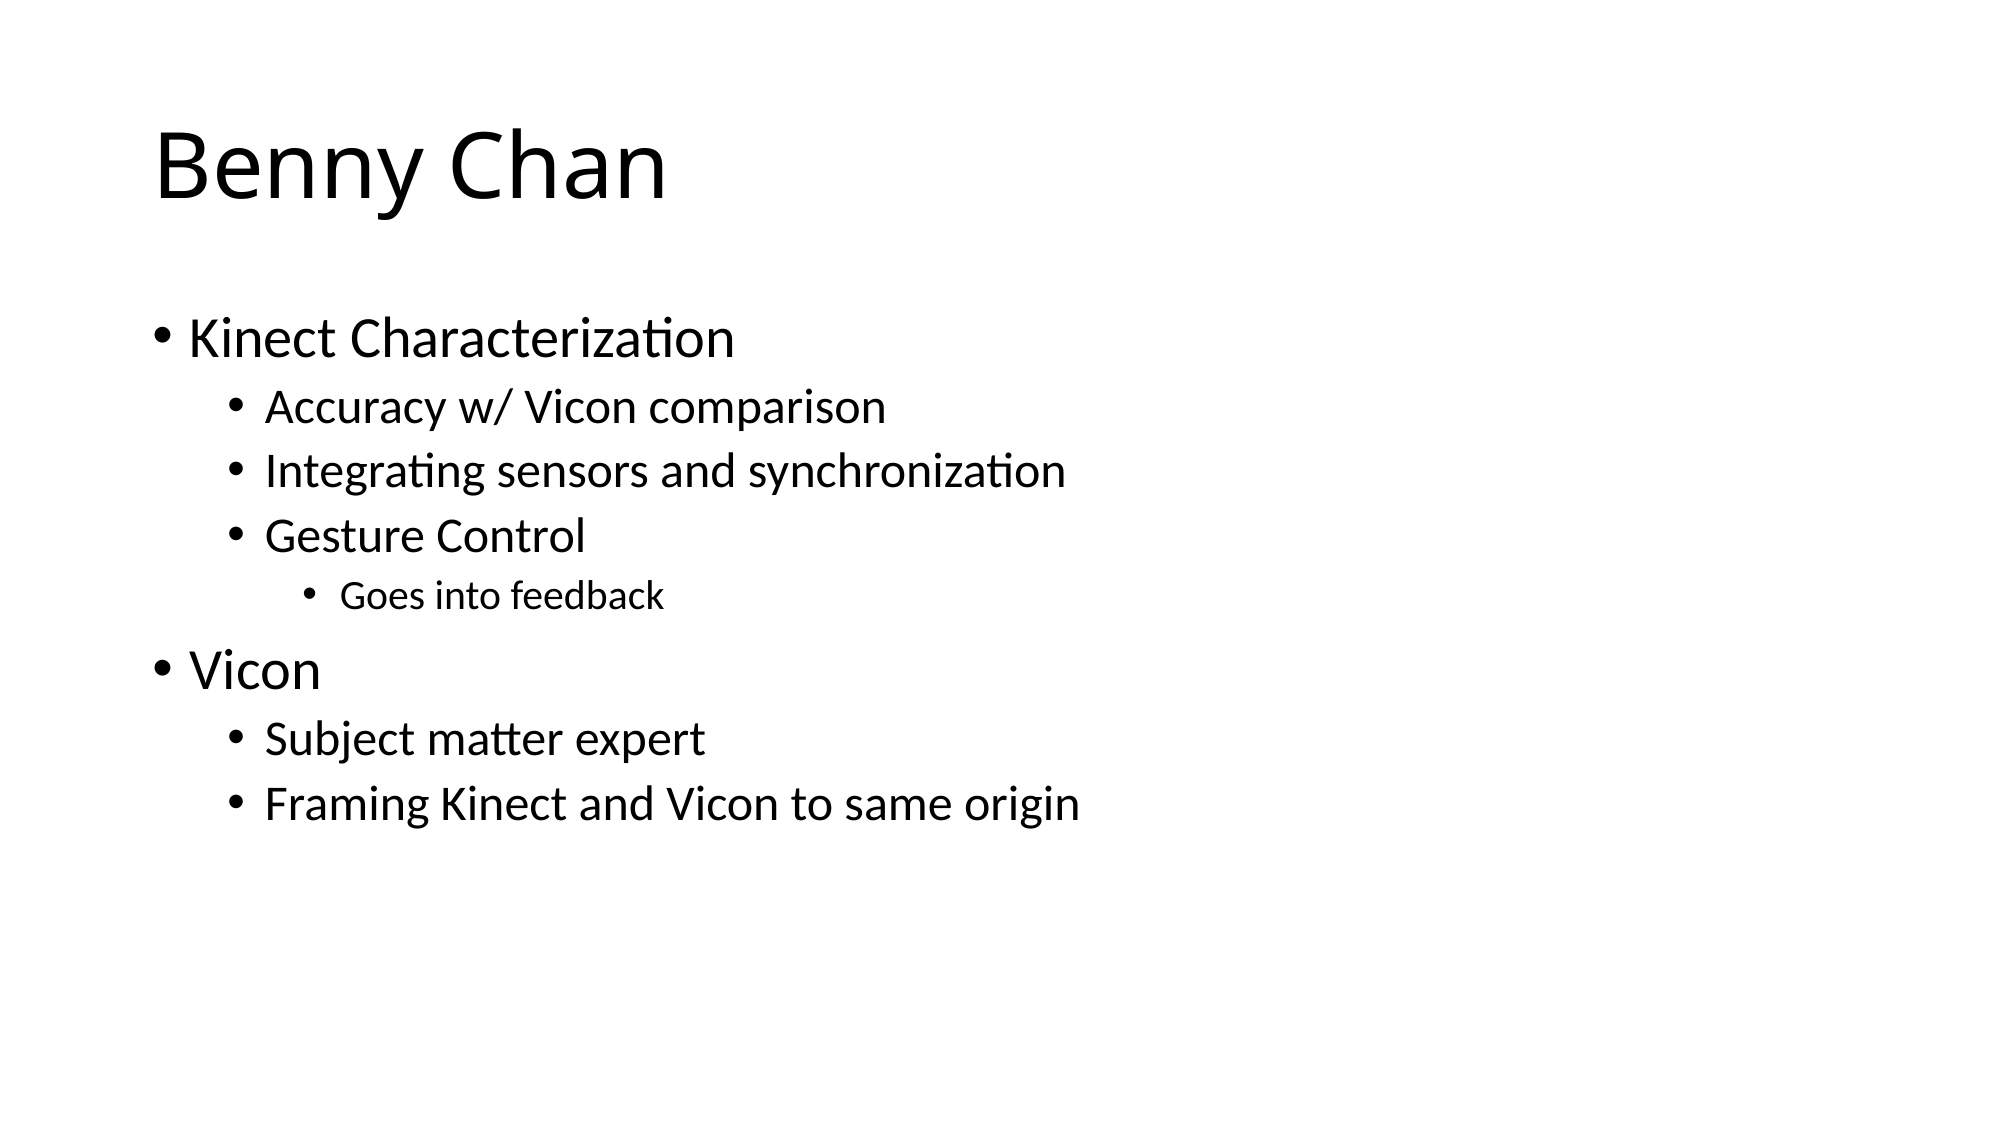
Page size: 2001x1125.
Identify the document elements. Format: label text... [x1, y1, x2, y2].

title Benny Chan [137, 59, 1863, 278]
list Kinect Characterization Accuracy w/ Vicon comparison Integrating sensors and synchronization Gesture Control Goes into feedback Vicon Subject matter expert Framing Kinect and Vicon to same origin [137, 299, 1863, 1014]
